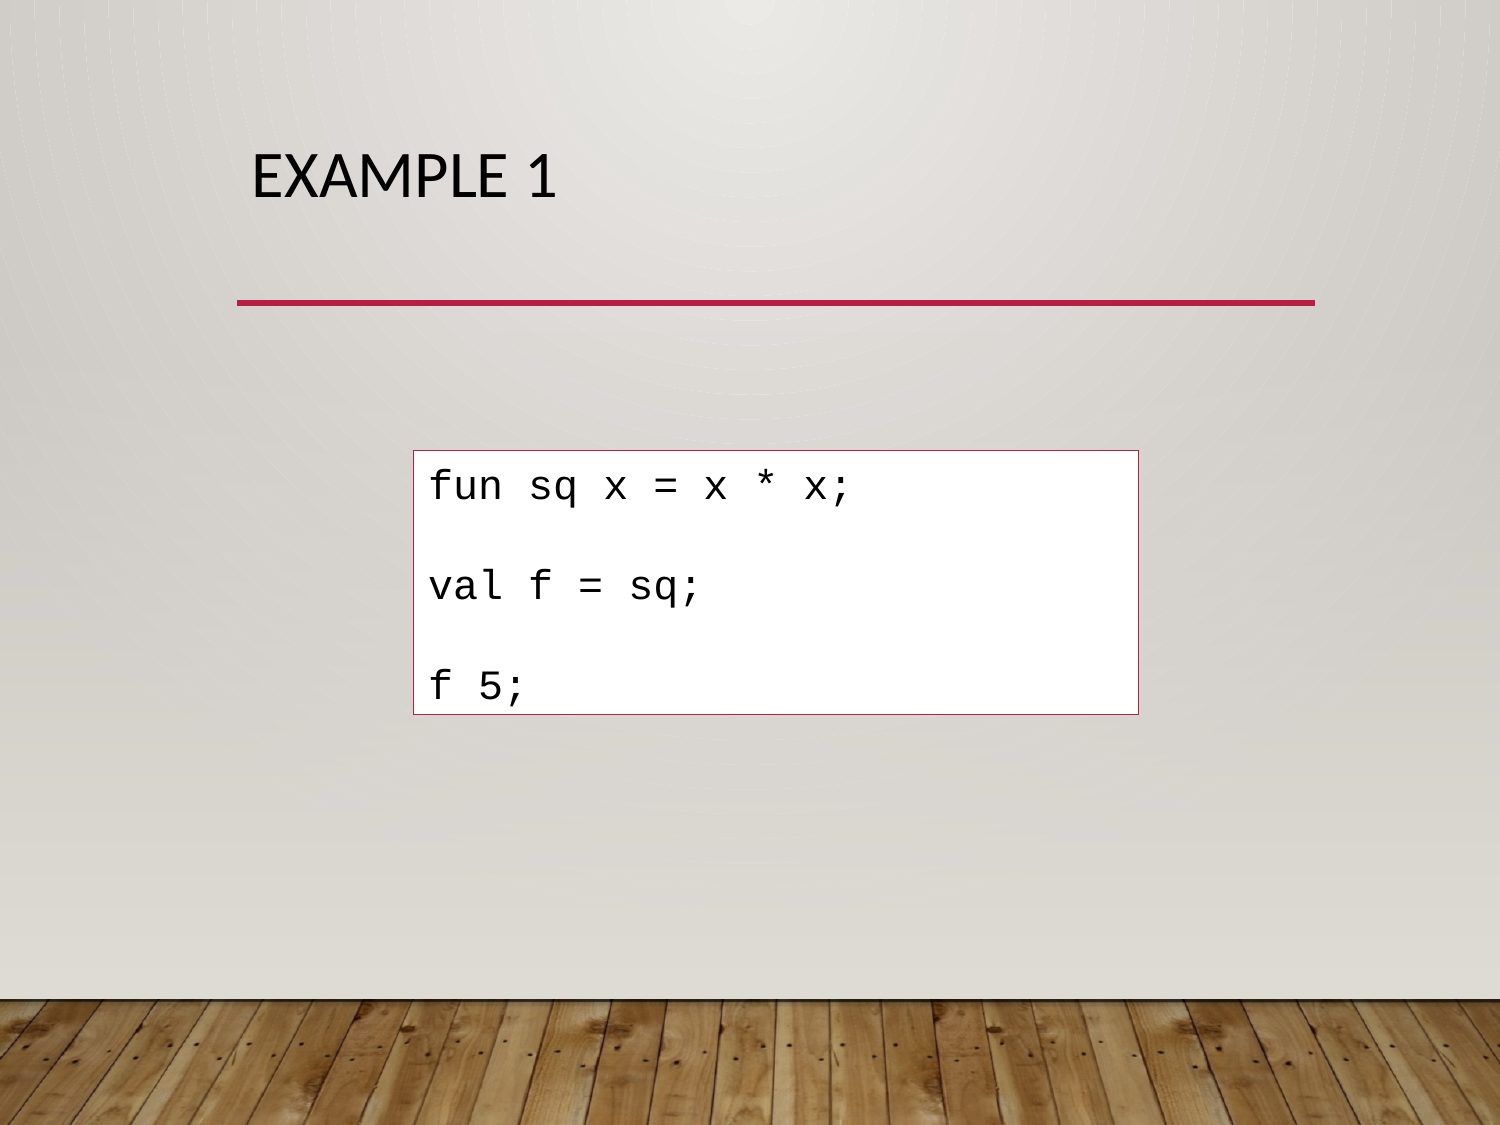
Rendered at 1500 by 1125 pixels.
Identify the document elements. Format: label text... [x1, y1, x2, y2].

picture [0, 999, 1500, 1125]
text_box fun sq x = x * x; val f = sq; f 5; [413, 450, 1139, 715]
title Example 1 [236, 131, 1315, 305]
